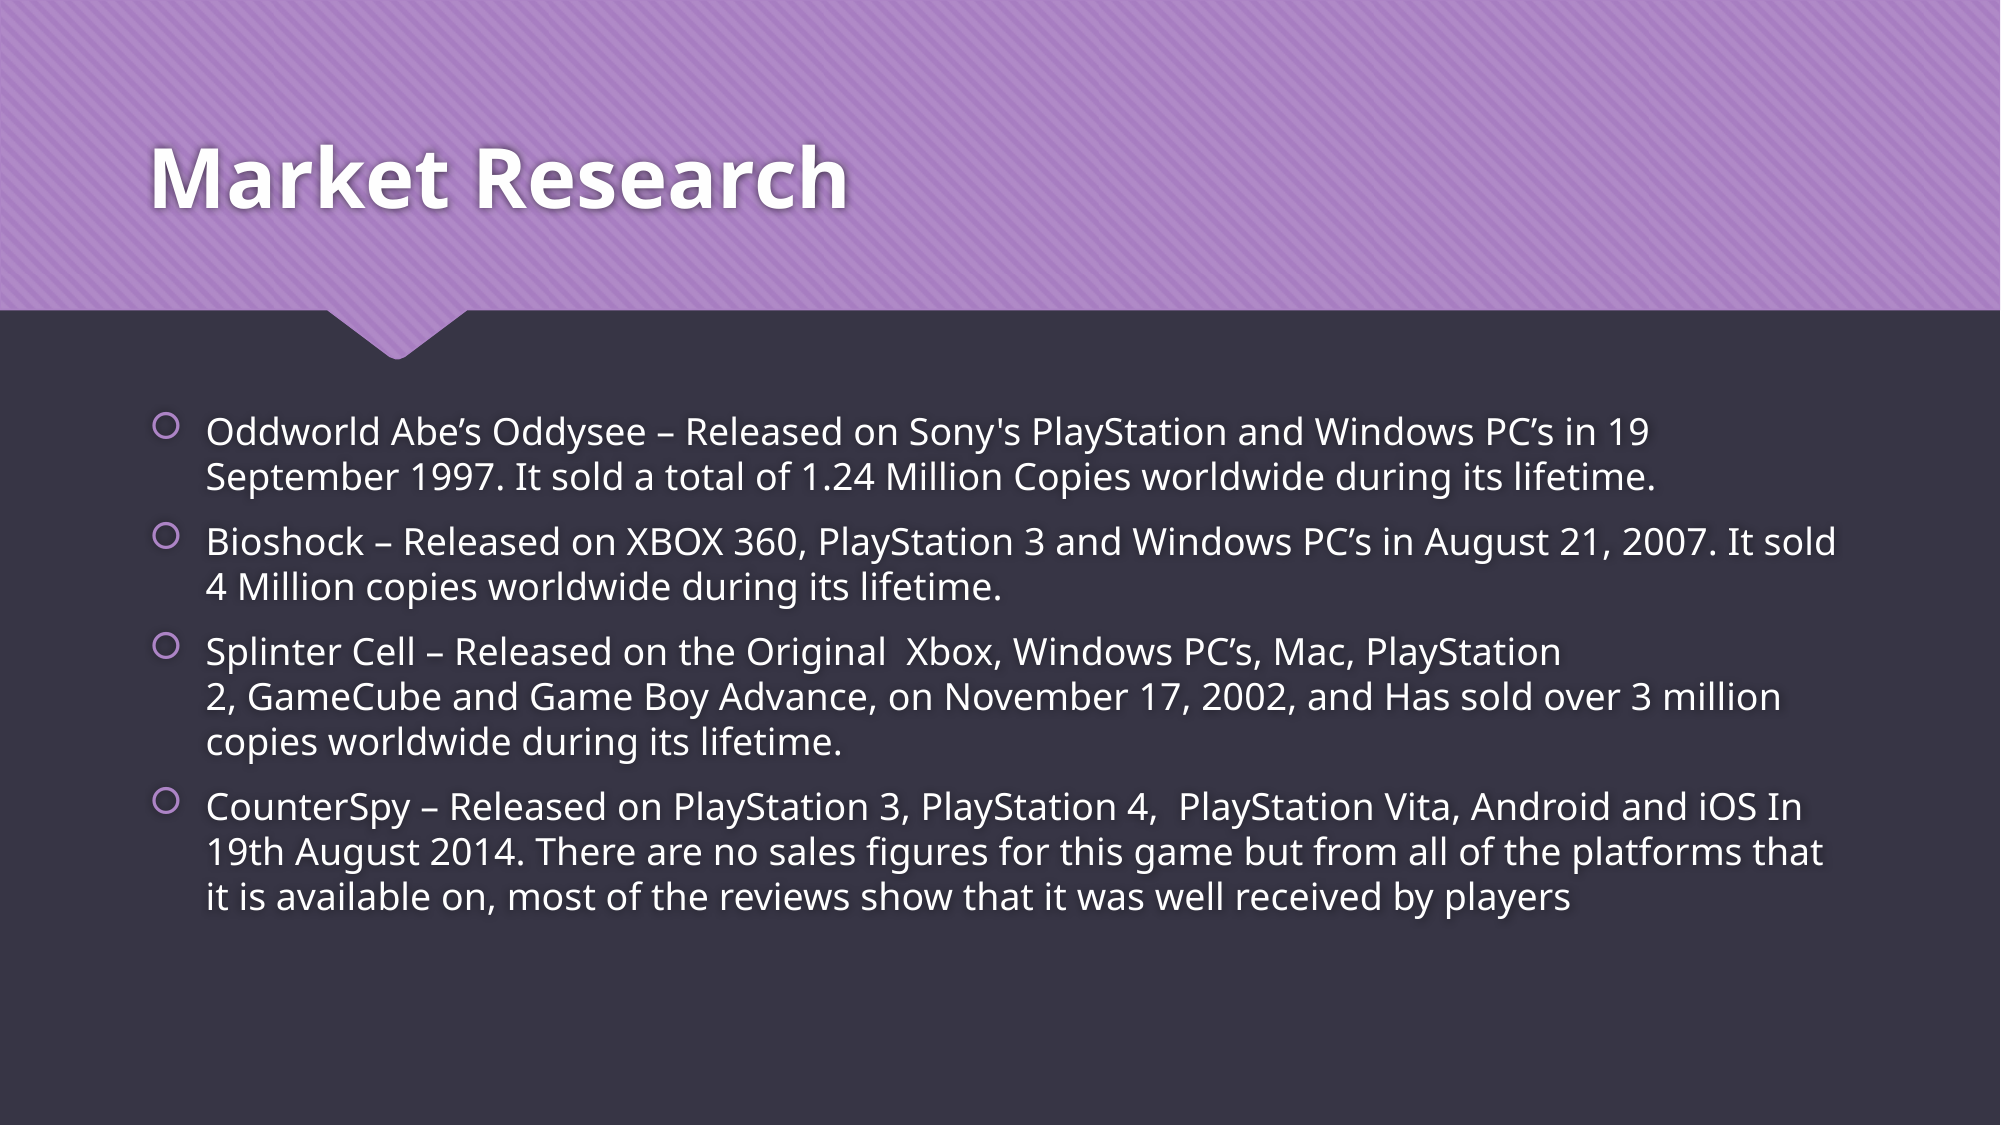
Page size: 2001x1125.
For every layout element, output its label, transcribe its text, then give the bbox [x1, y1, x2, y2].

title Market Research [132, 73, 1868, 233]
list Oddworld Abe’s Oddysee – Released on Sony's PlayStation and Windows PC’s in 19 September 1997. It sold a total of 1.24 Million Copies worldwide during its lifetime. Bioshock – Released on XBOX 360, PlayStation 3 and Windows PC’s in August 21, 2007. It sold 4 Million copies worldwide during its lifetime. Splinter Cell – Released on the Original Xbox, Windows PC’s, Mac, PlayStation 2, GameCube and Game Boy Advance, on November 17, 2002, and Has sold over 3 million copies worldwide during its lifetime. CounterSpy – Released on PlayStation 3, PlayStation 4, PlayStation Vita, Android and iOS In 19th August 2014. There are no sales figures for this game but from all of the platforms that it is available on, most of the reviews show that it was well received by players [134, 364, 1866, 962]
